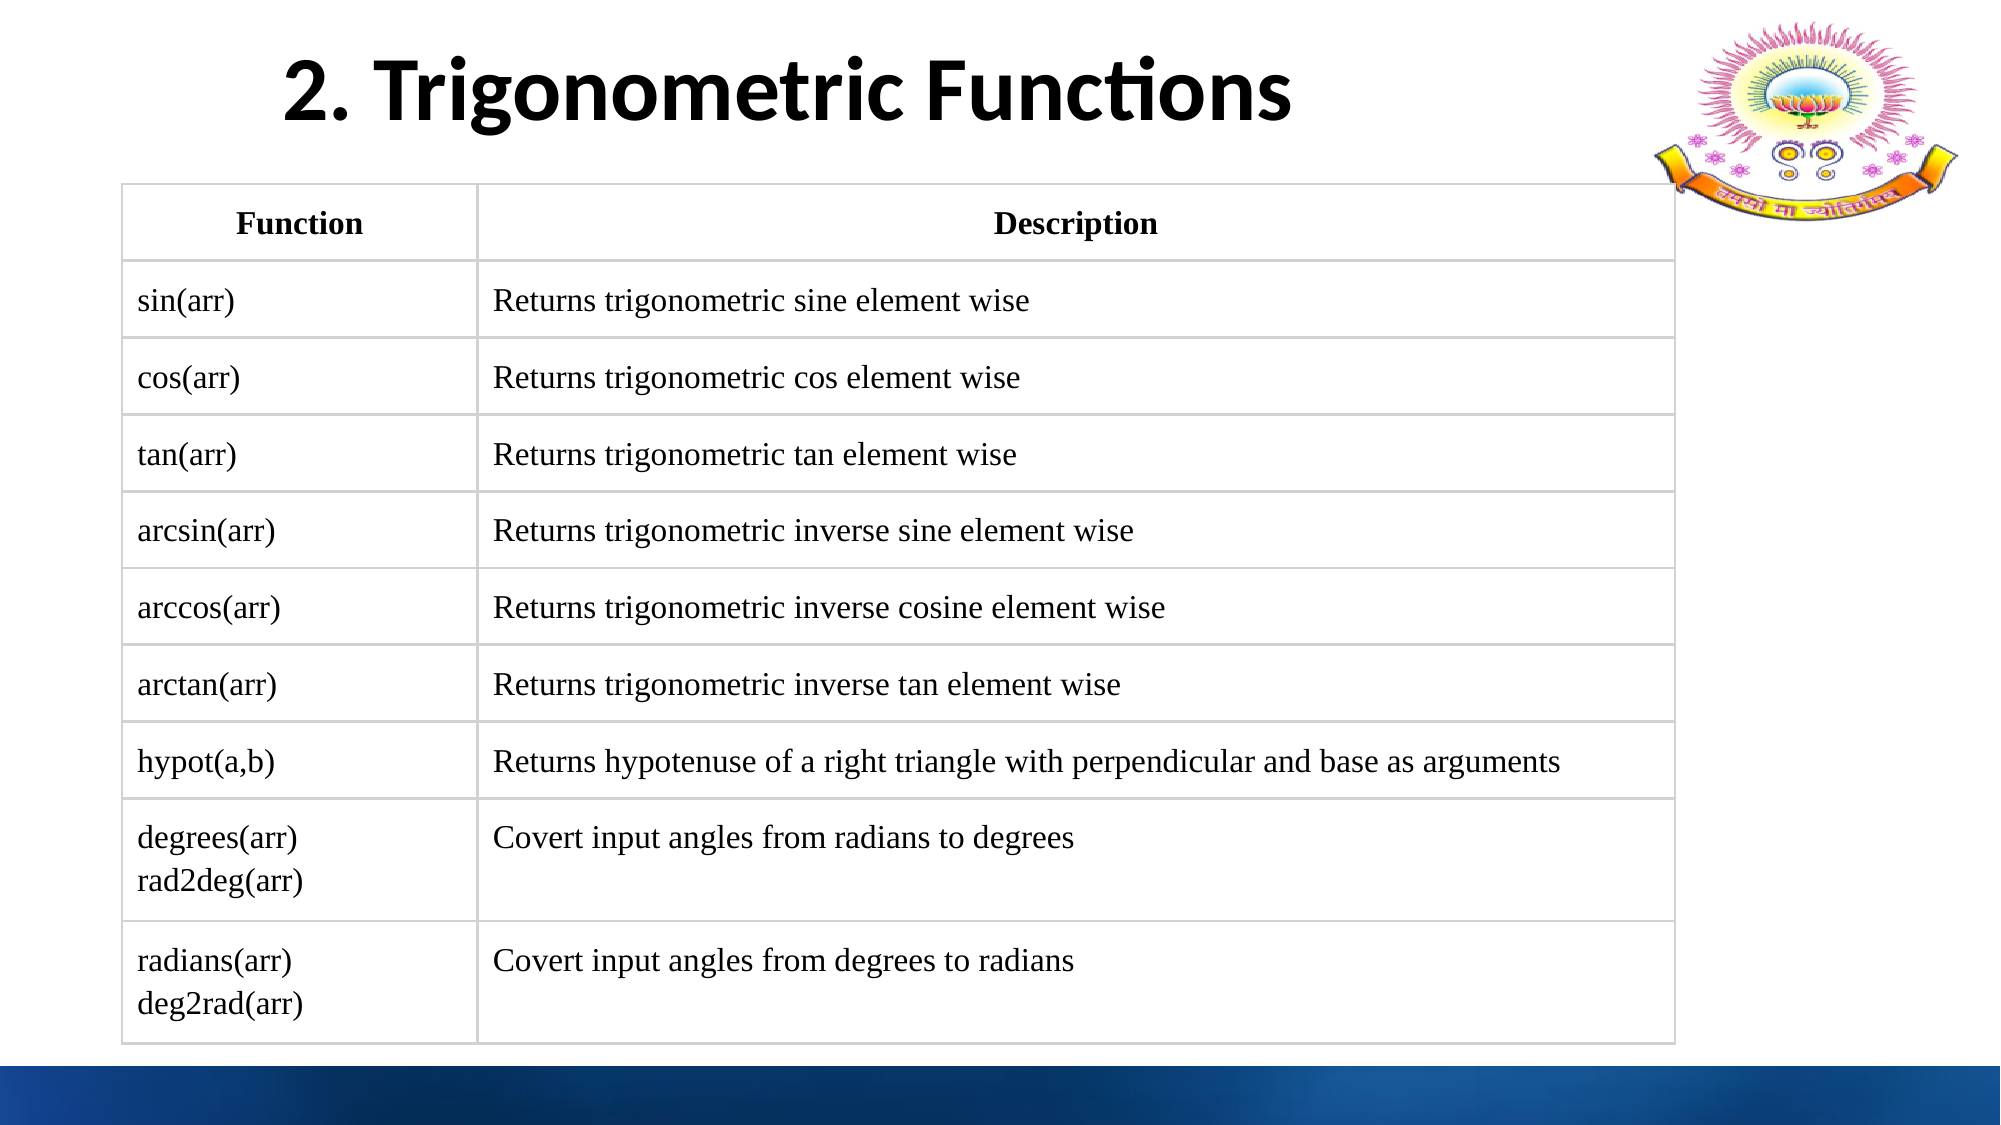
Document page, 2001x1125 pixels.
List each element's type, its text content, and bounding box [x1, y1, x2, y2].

table_cell arctan(arr) [123, 646, 476, 720]
table_header Description [479, 185, 1674, 259]
table_cell Returns trigonometric tan element wise [479, 416, 1674, 490]
table_cell Returns trigonometric inverse sine element wise [479, 493, 1674, 567]
table_cell Returns trigonometric cos element wise [479, 339, 1674, 413]
table_cell tan(arr) [123, 416, 476, 490]
table_cell Covert input angles from radians to degrees [479, 800, 1674, 920]
table_cell Returns hypotenuse of a right triangle with perpendicular and base as arguments [479, 723, 1674, 797]
picture [1644, 19, 1976, 226]
table_cell arcsin(arr) [123, 493, 476, 567]
table_cell Returns trigonometric sine element wise [479, 262, 1674, 336]
table_cell Returns trigonometric inverse cosine element wise [479, 569, 1674, 643]
table_cell degrees(arr) rad2deg(arr) [123, 800, 476, 920]
table_cell cos(arr) [123, 339, 476, 413]
picture [0, 1066, 2000, 1125]
table_cell Covert input angles from degrees to radians [479, 922, 1674, 1042]
table_cell sin(arr) [123, 262, 476, 336]
table_cell Returns trigonometric inverse tan element wise [479, 646, 1674, 720]
table_cell hypot(a,b) [123, 723, 476, 797]
table_header Function [123, 185, 476, 259]
table_cell arccos(arr) [123, 569, 476, 643]
text_box 2. Trigonometric Functions [163, 19, 1414, 148]
table_cell radians(arr) deg2rad(arr) [123, 922, 476, 1042]
